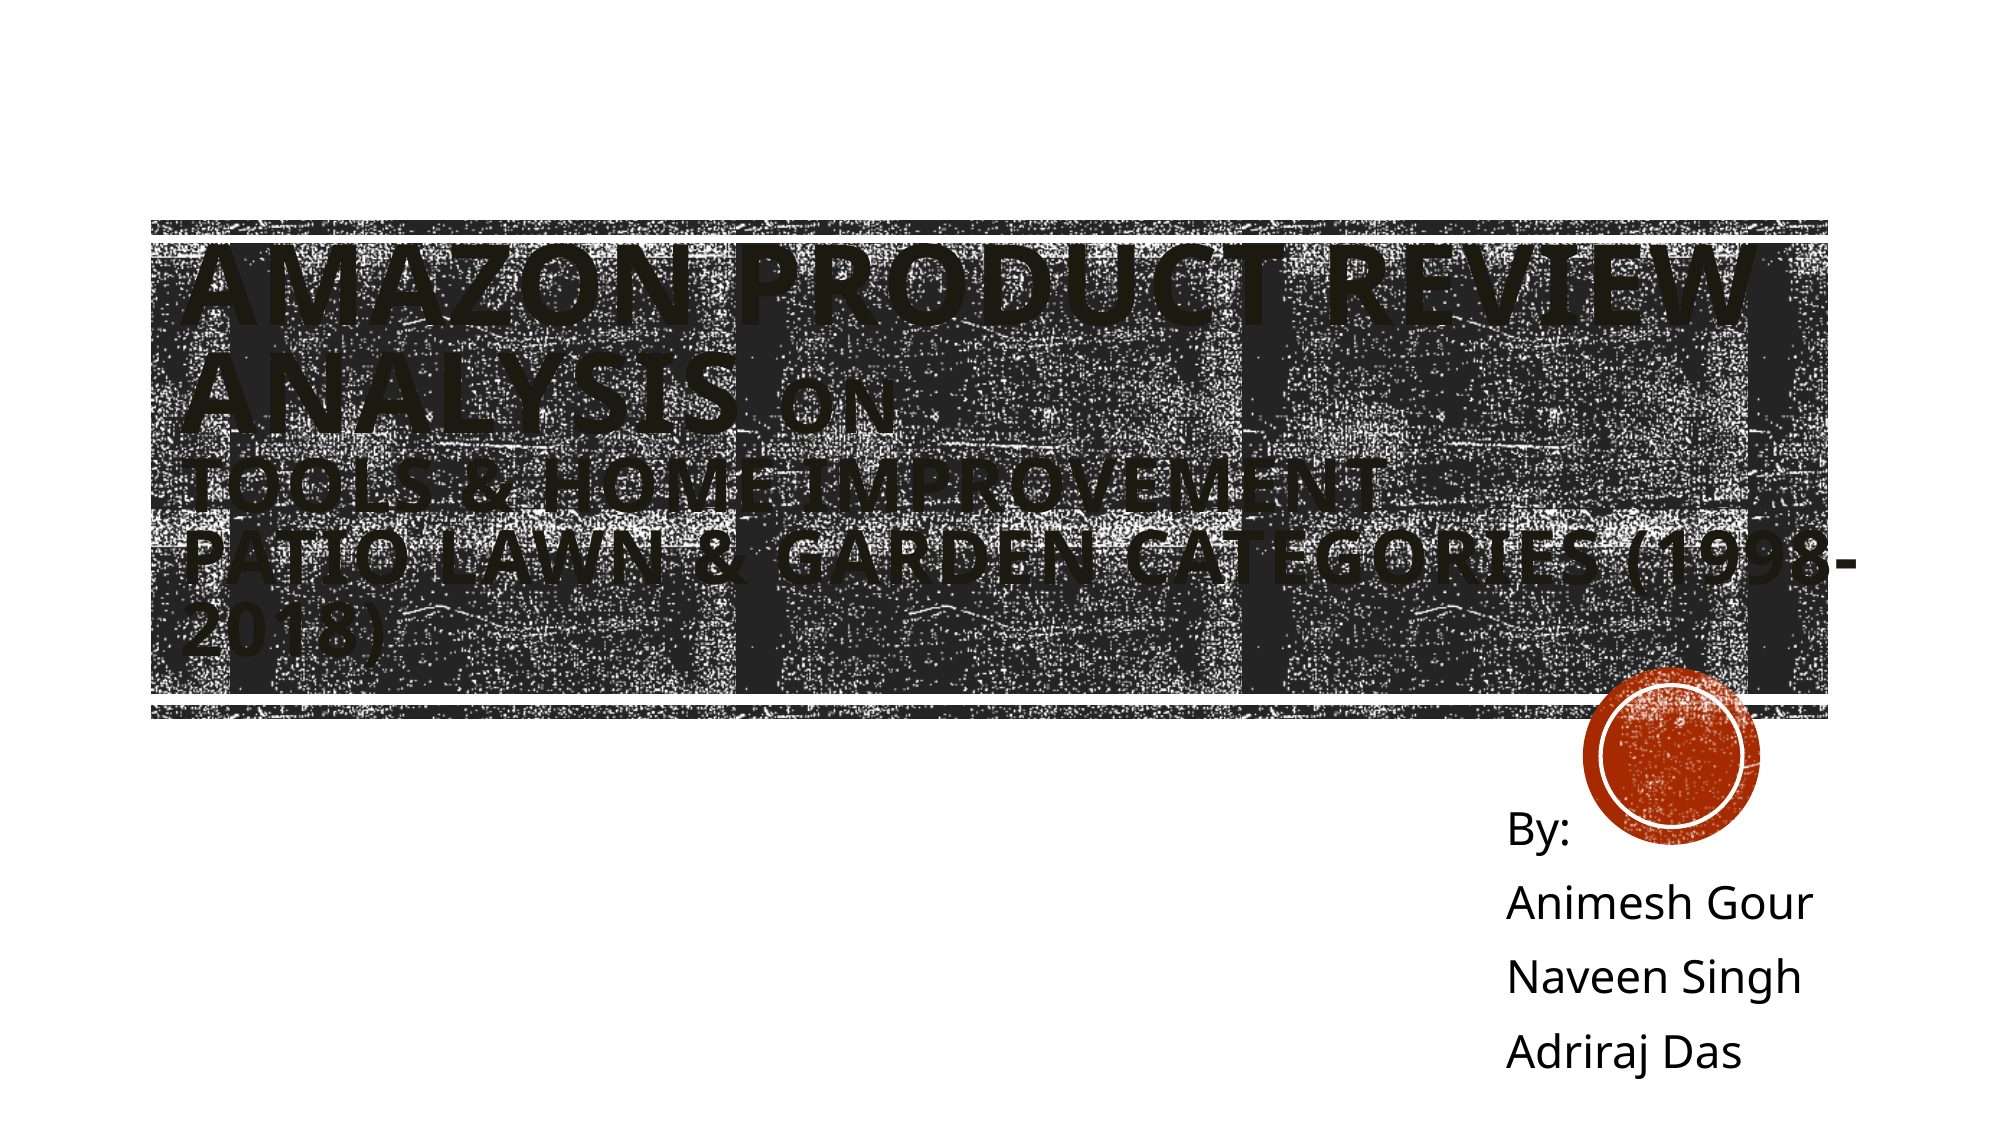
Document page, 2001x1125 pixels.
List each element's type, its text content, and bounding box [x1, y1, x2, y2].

title AMAZON PRODUCT REVIEW ANALYSIS ON TOOLS & HOME IMPROVEMENT PATIO LAWN & GARDEN CATEGORIES (1998-2018) [165, 228, 1888, 683]
subtitle By: Animesh Gour Naveen Singh Adriraj Das [1490, 798, 2000, 1125]
